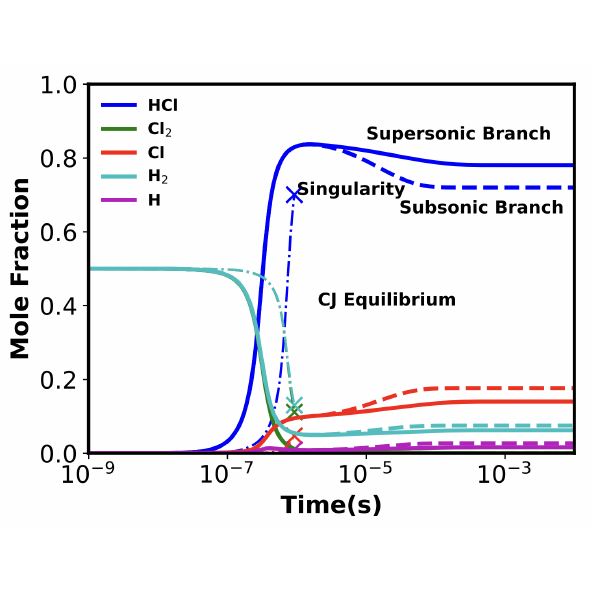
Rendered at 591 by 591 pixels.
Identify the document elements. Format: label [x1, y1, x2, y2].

text_box [0, 0, 591, 591]
